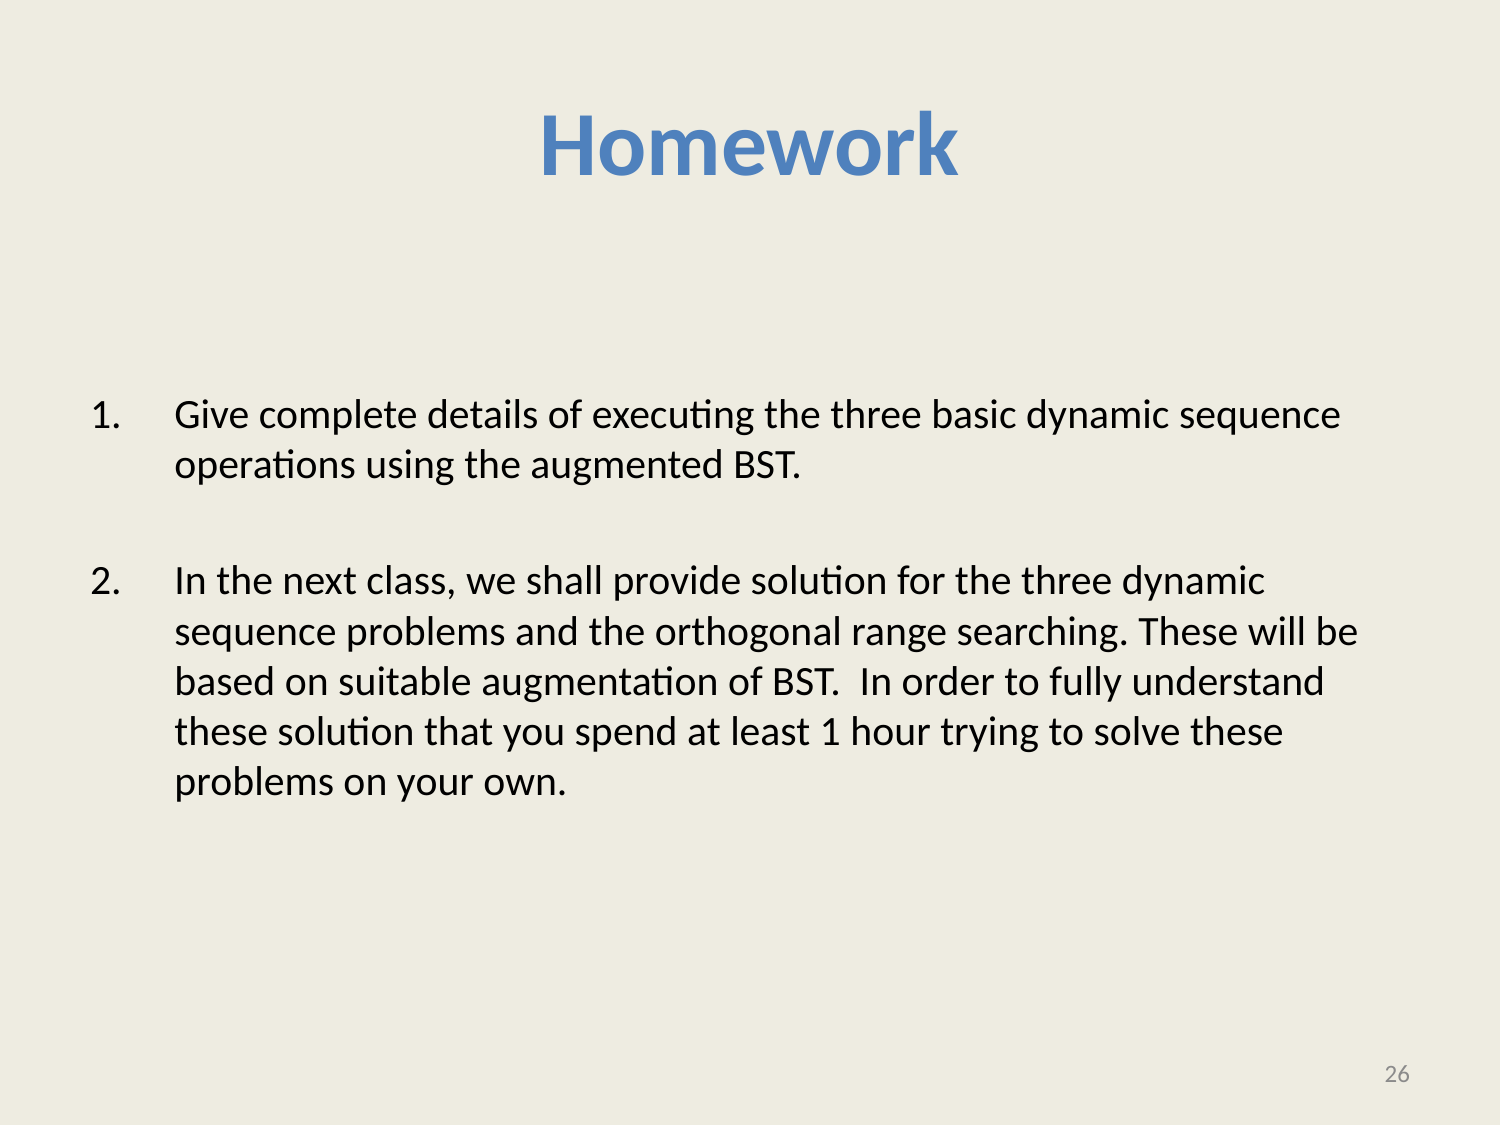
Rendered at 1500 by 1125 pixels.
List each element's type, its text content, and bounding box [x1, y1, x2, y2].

title Homework [75, 45, 1425, 233]
list Give complete details of executing the three basic dynamic sequence operations using the augmented BST. In the next class, we shall provide solution for the three dynamic sequence problems and the orthogonal range searching. These will be based on suitable augmentation of BST. In order to fully understand these solution that you spend at least 1 hour trying to solve these problems on your own. [75, 262, 1425, 1005]
slide_number 26 [1074, 1042, 1425, 1103]
